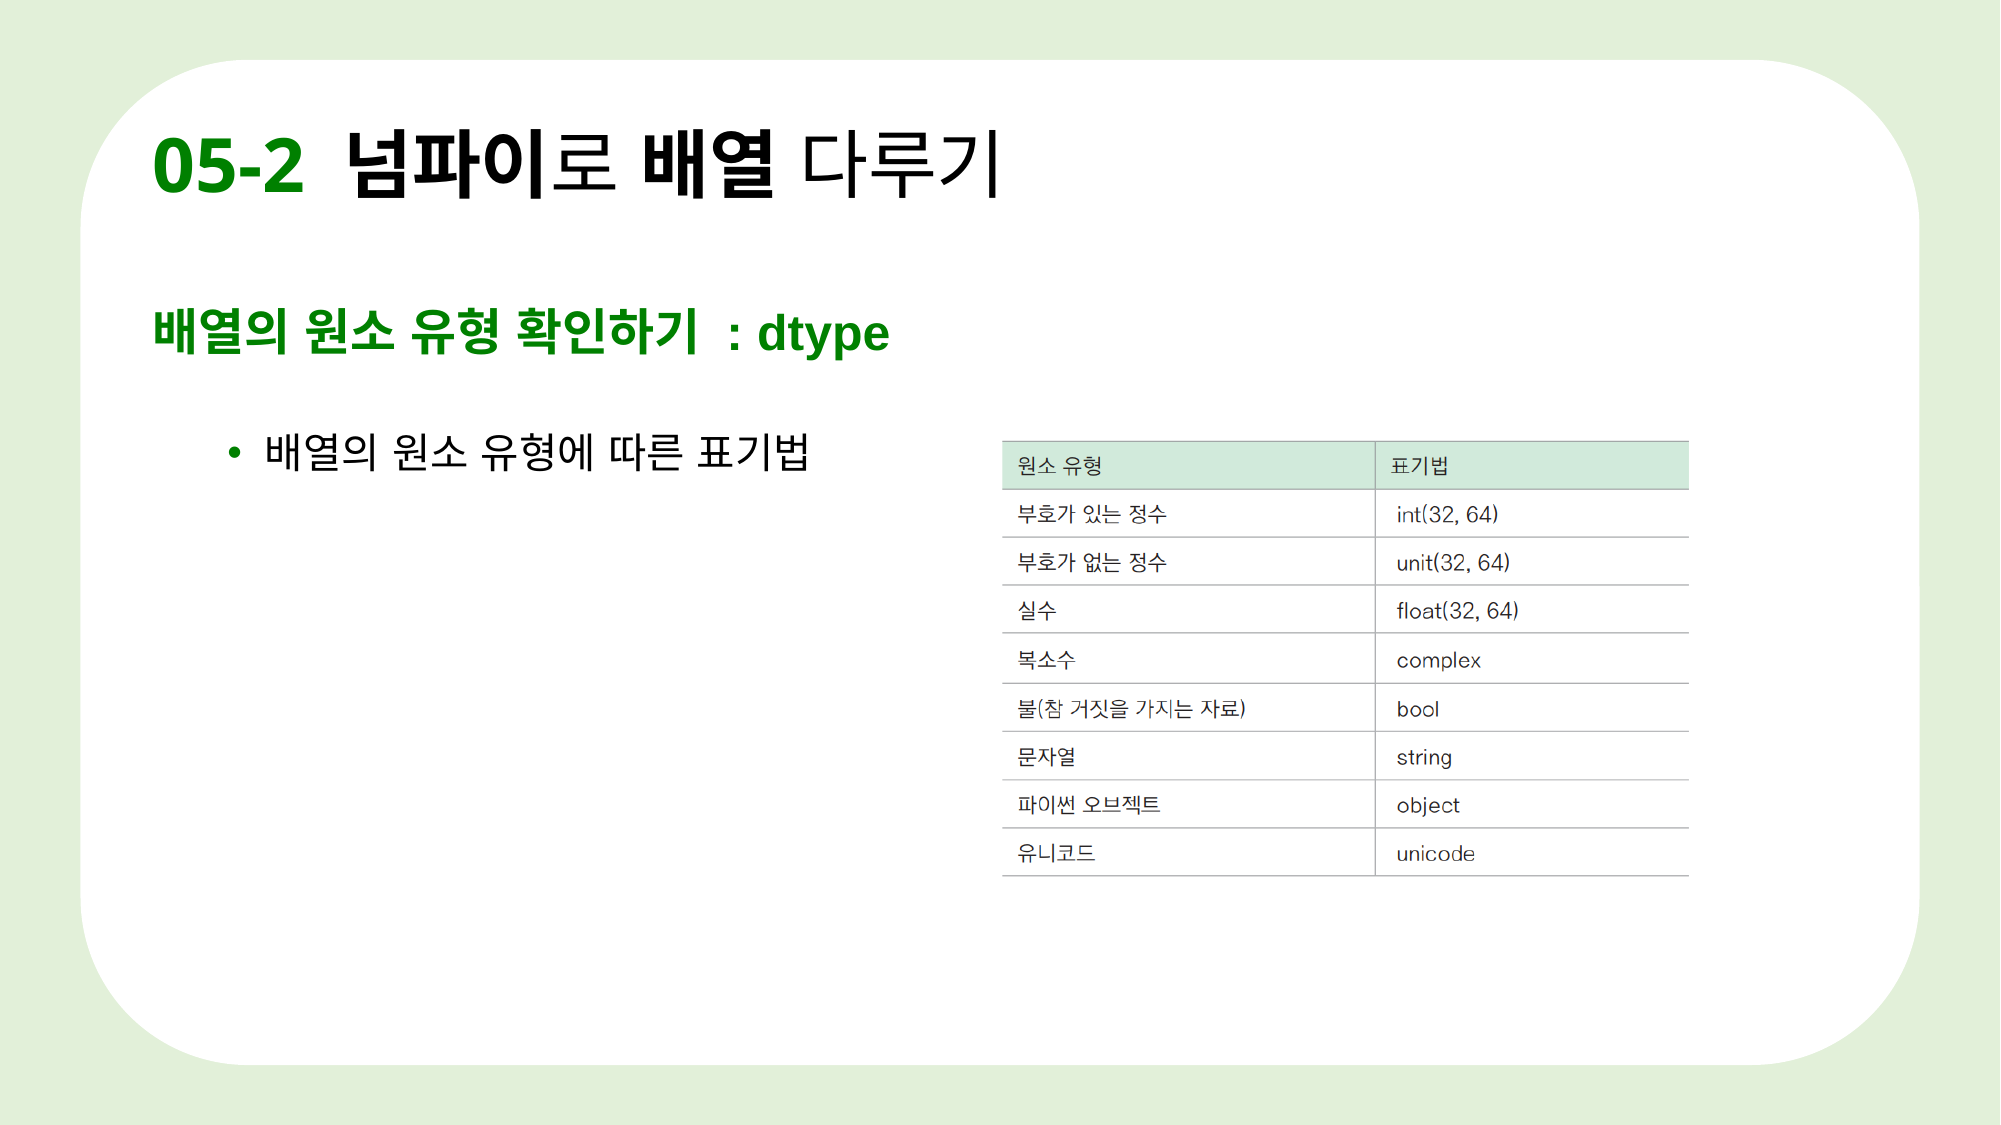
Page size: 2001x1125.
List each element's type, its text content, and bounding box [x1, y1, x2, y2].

list 배열의 원소 유형 확인하기 : dtype 배열의 원소 유형에 따른 표기법 [137, 299, 1863, 1014]
picture [999, 433, 1696, 880]
title 05-2 넘파이로 배열 다루기 [137, 59, 1863, 278]
